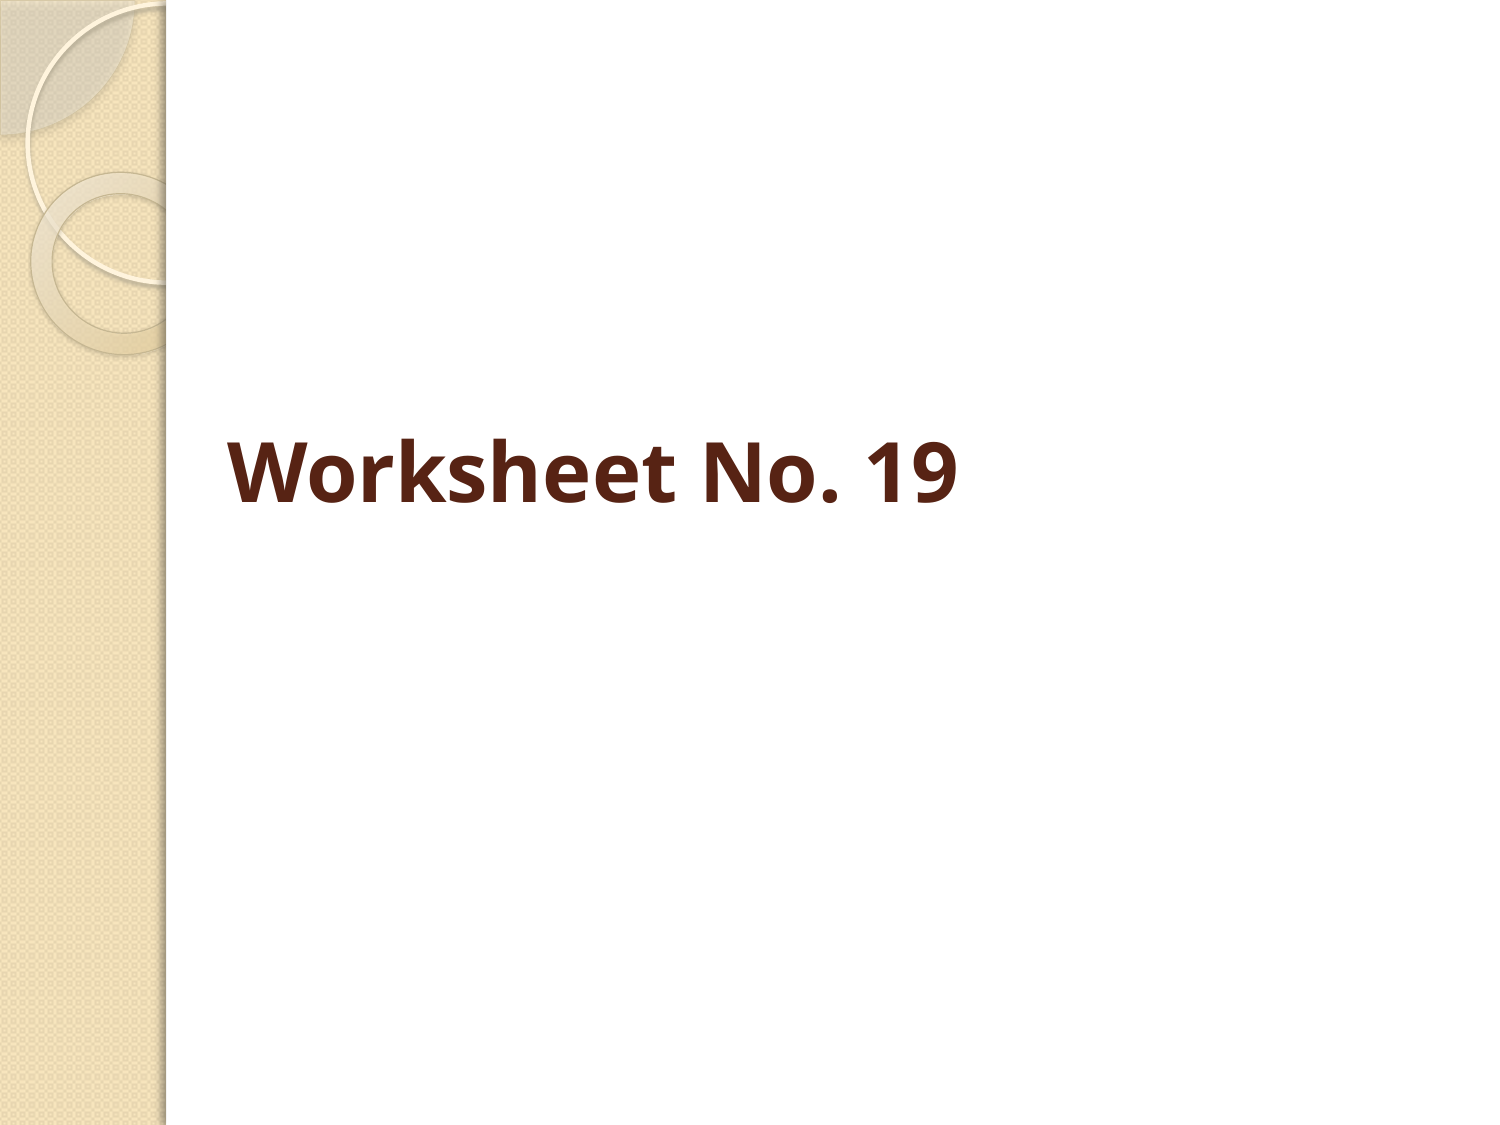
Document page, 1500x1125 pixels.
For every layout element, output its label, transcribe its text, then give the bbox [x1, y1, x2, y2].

title Worksheet No. 19 [212, 375, 1443, 563]
